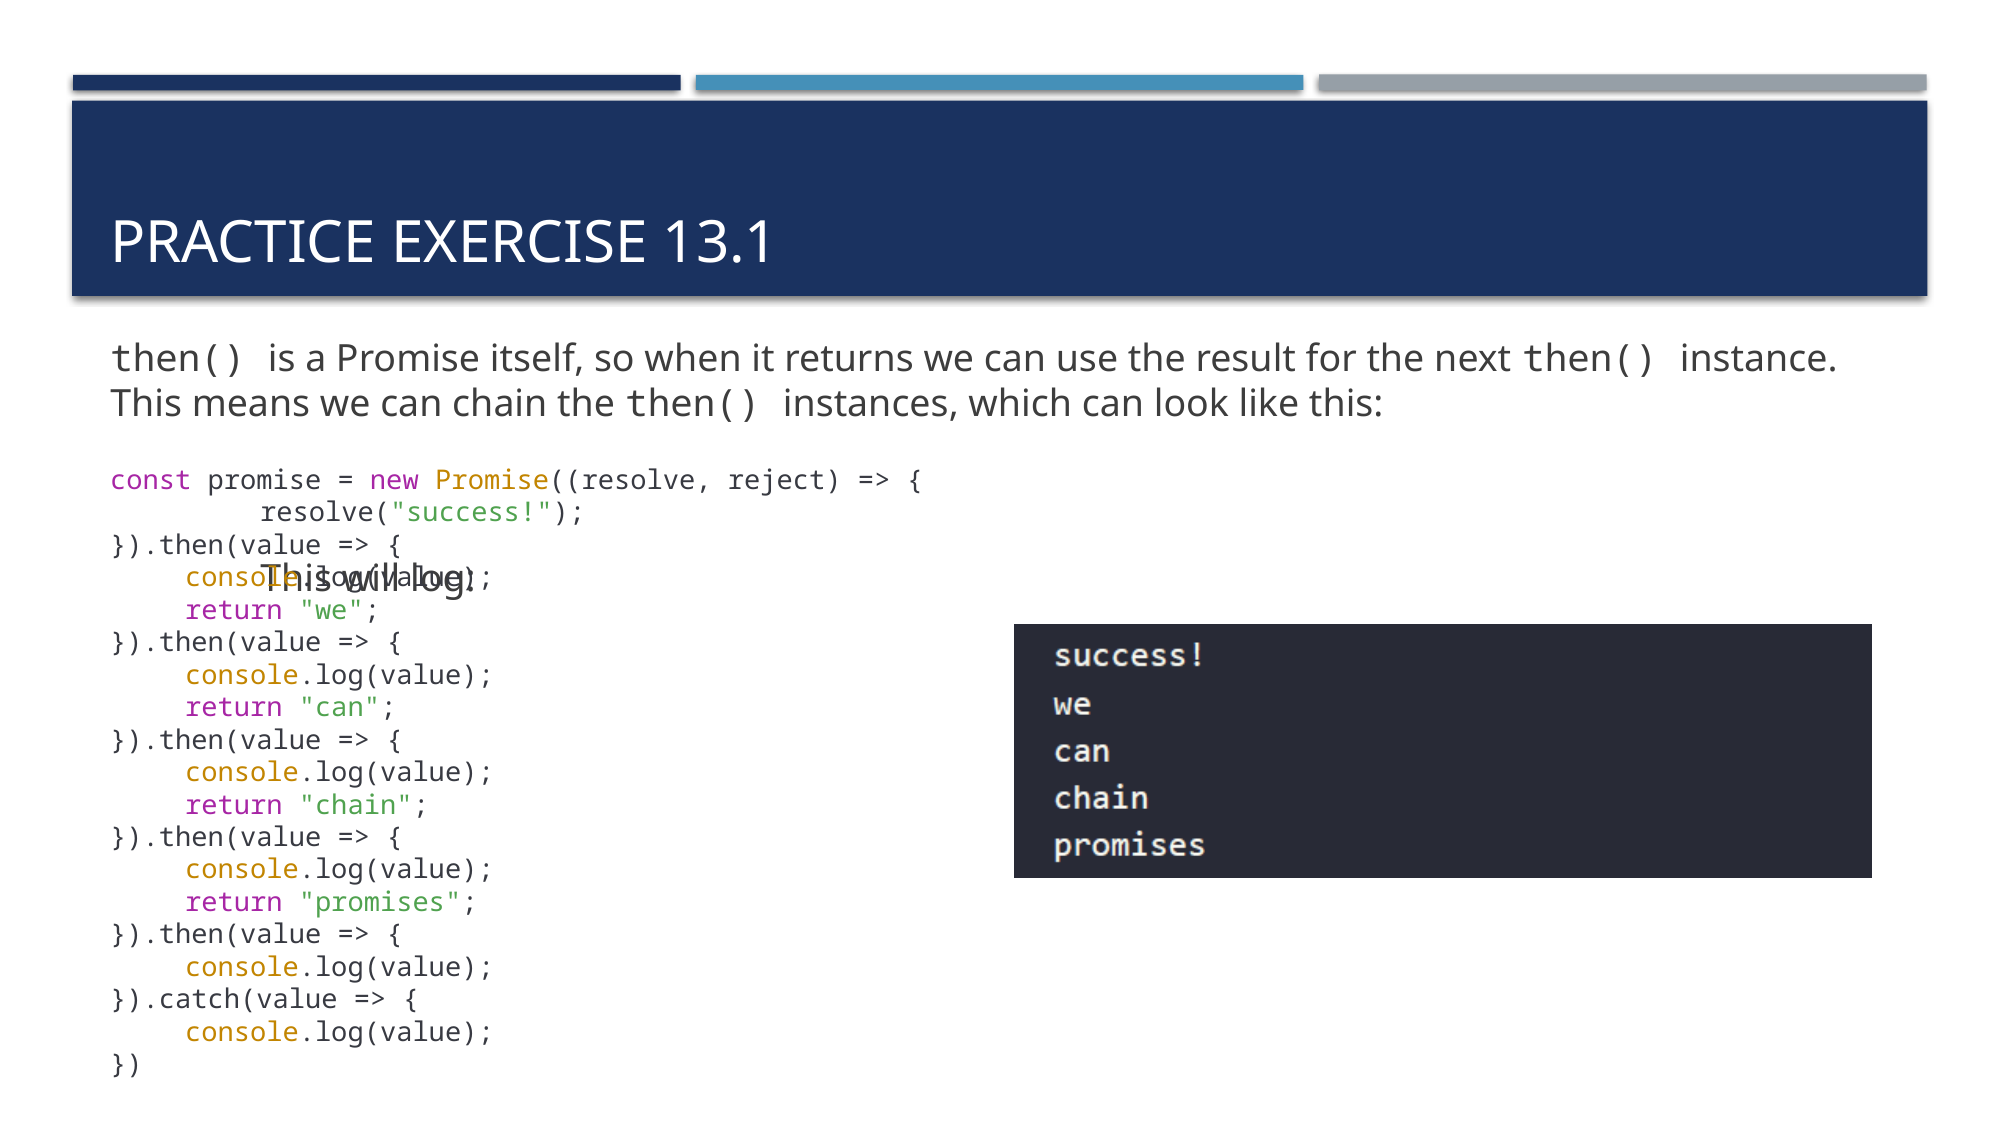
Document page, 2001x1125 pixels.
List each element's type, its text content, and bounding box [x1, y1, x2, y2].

title Practice exercise 13.1 [95, 115, 1905, 282]
list then() is a Promise itself, so when it returns we can use the result for the next then() instance. This means we can chain the then() instances, which can look like this: This will log: [95, 326, 1905, 1049]
picture [1014, 624, 1872, 879]
text_box const promise = new Promise((resolve, reject) => { resolve("success!"); }).then(value => { console.log(value); return "we"; }).then(value => { console.log(value); return "can"; }).then(value => { console.log(value); return "chain"; }).then(value => { console.log(value); return "promises"; }).then(value => { console.log(value); }).catch(value => { console.log(value); }) [95, 454, 1096, 1087]
